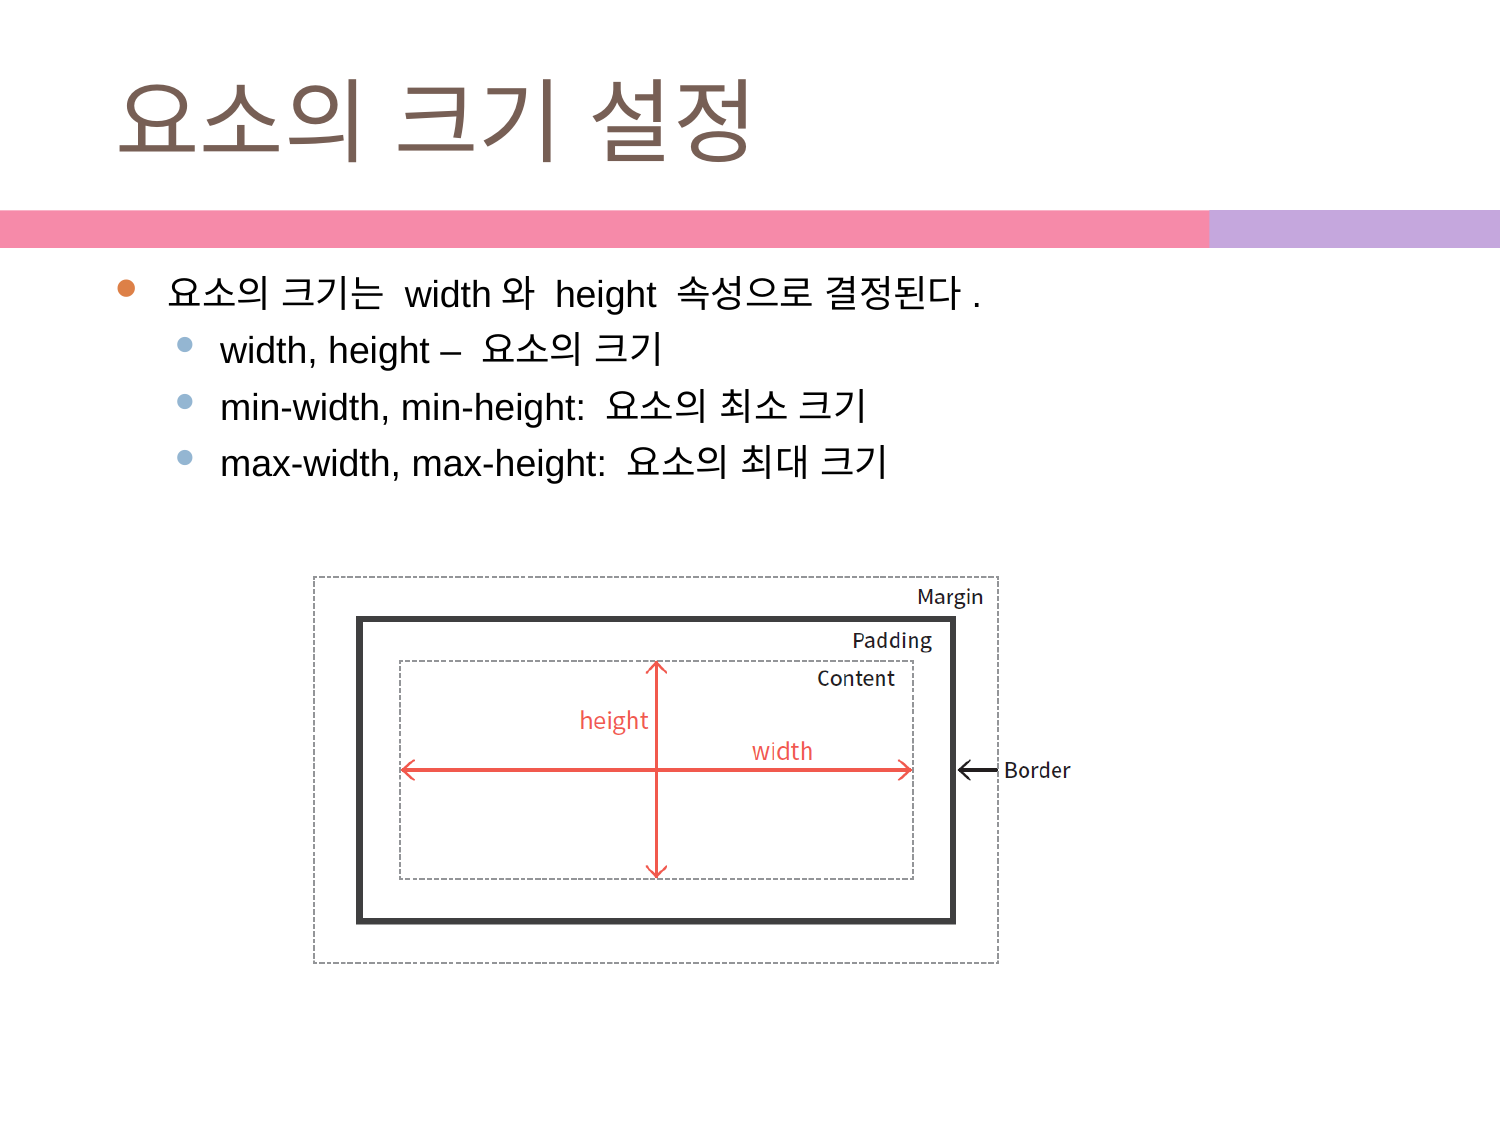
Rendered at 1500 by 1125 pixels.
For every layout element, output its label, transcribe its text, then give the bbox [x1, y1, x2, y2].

title 요소의 크기 설정 [100, 37, 1438, 200]
list 요소의 크기는 width와 height 속성으로 결정된다. width, height – 요소의 크기 min-width, min-height: 요소의 최소 크기 max-width, max-height: 요소의 최대 크기 [100, 262, 1438, 1000]
picture [292, 544, 1077, 980]
